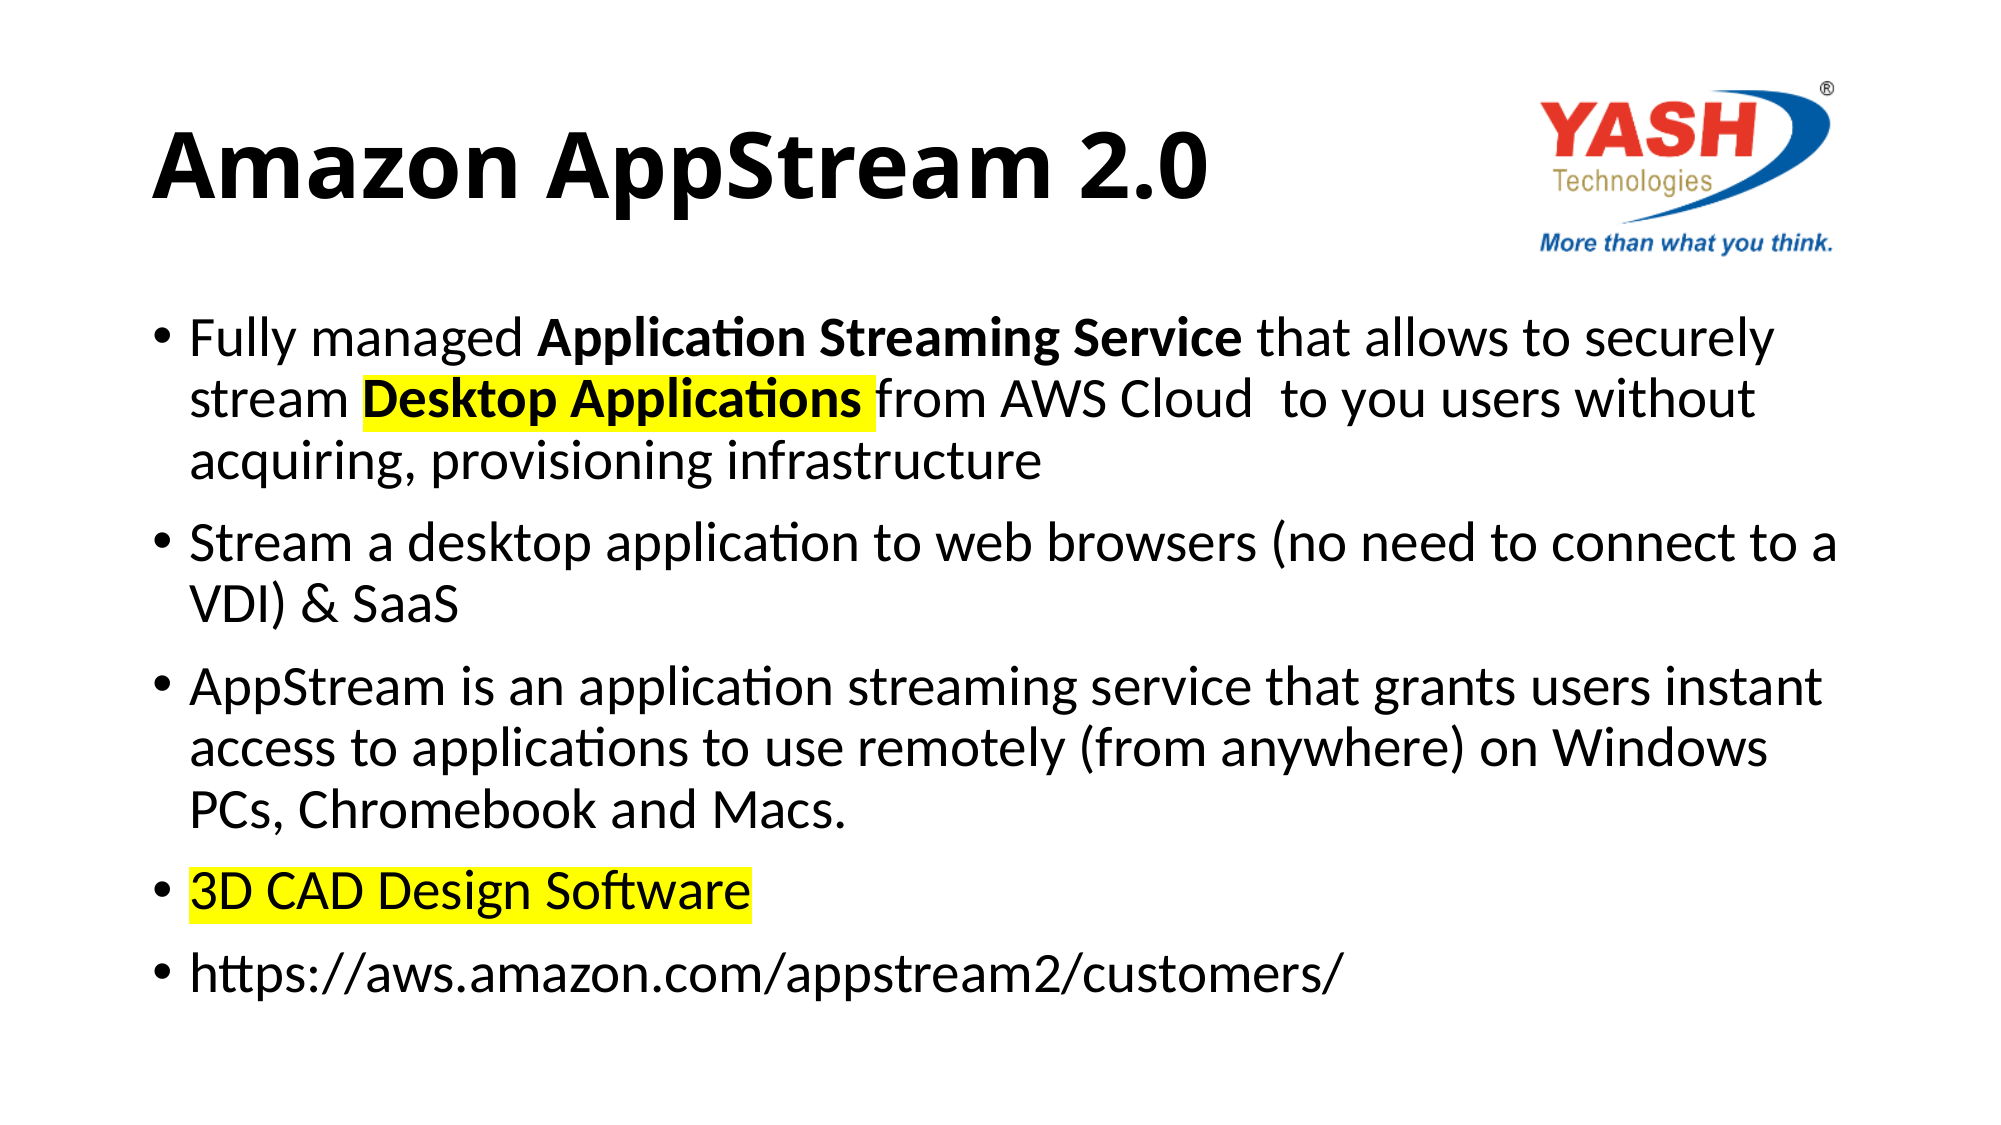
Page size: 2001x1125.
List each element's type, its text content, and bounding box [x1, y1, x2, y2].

list Fully managed Application Streaming Service that allows to securely stream Desktop Applications from AWS Cloud to you users without acquiring, provisioning infrastructure Stream a desktop application to web browsers (no need to connect to a VDI) & SaaS AppStream is an application streaming service that grants users instant access to applications to use remotely (from anywhere) on Windows PCs, Chromebook and Macs. 3D CAD Design Software https://aws.amazon.com/appstream2/customers/ [137, 299, 1863, 1014]
picture [1528, 75, 1848, 262]
title Amazon AppStream 2.0 [137, 59, 1863, 278]
